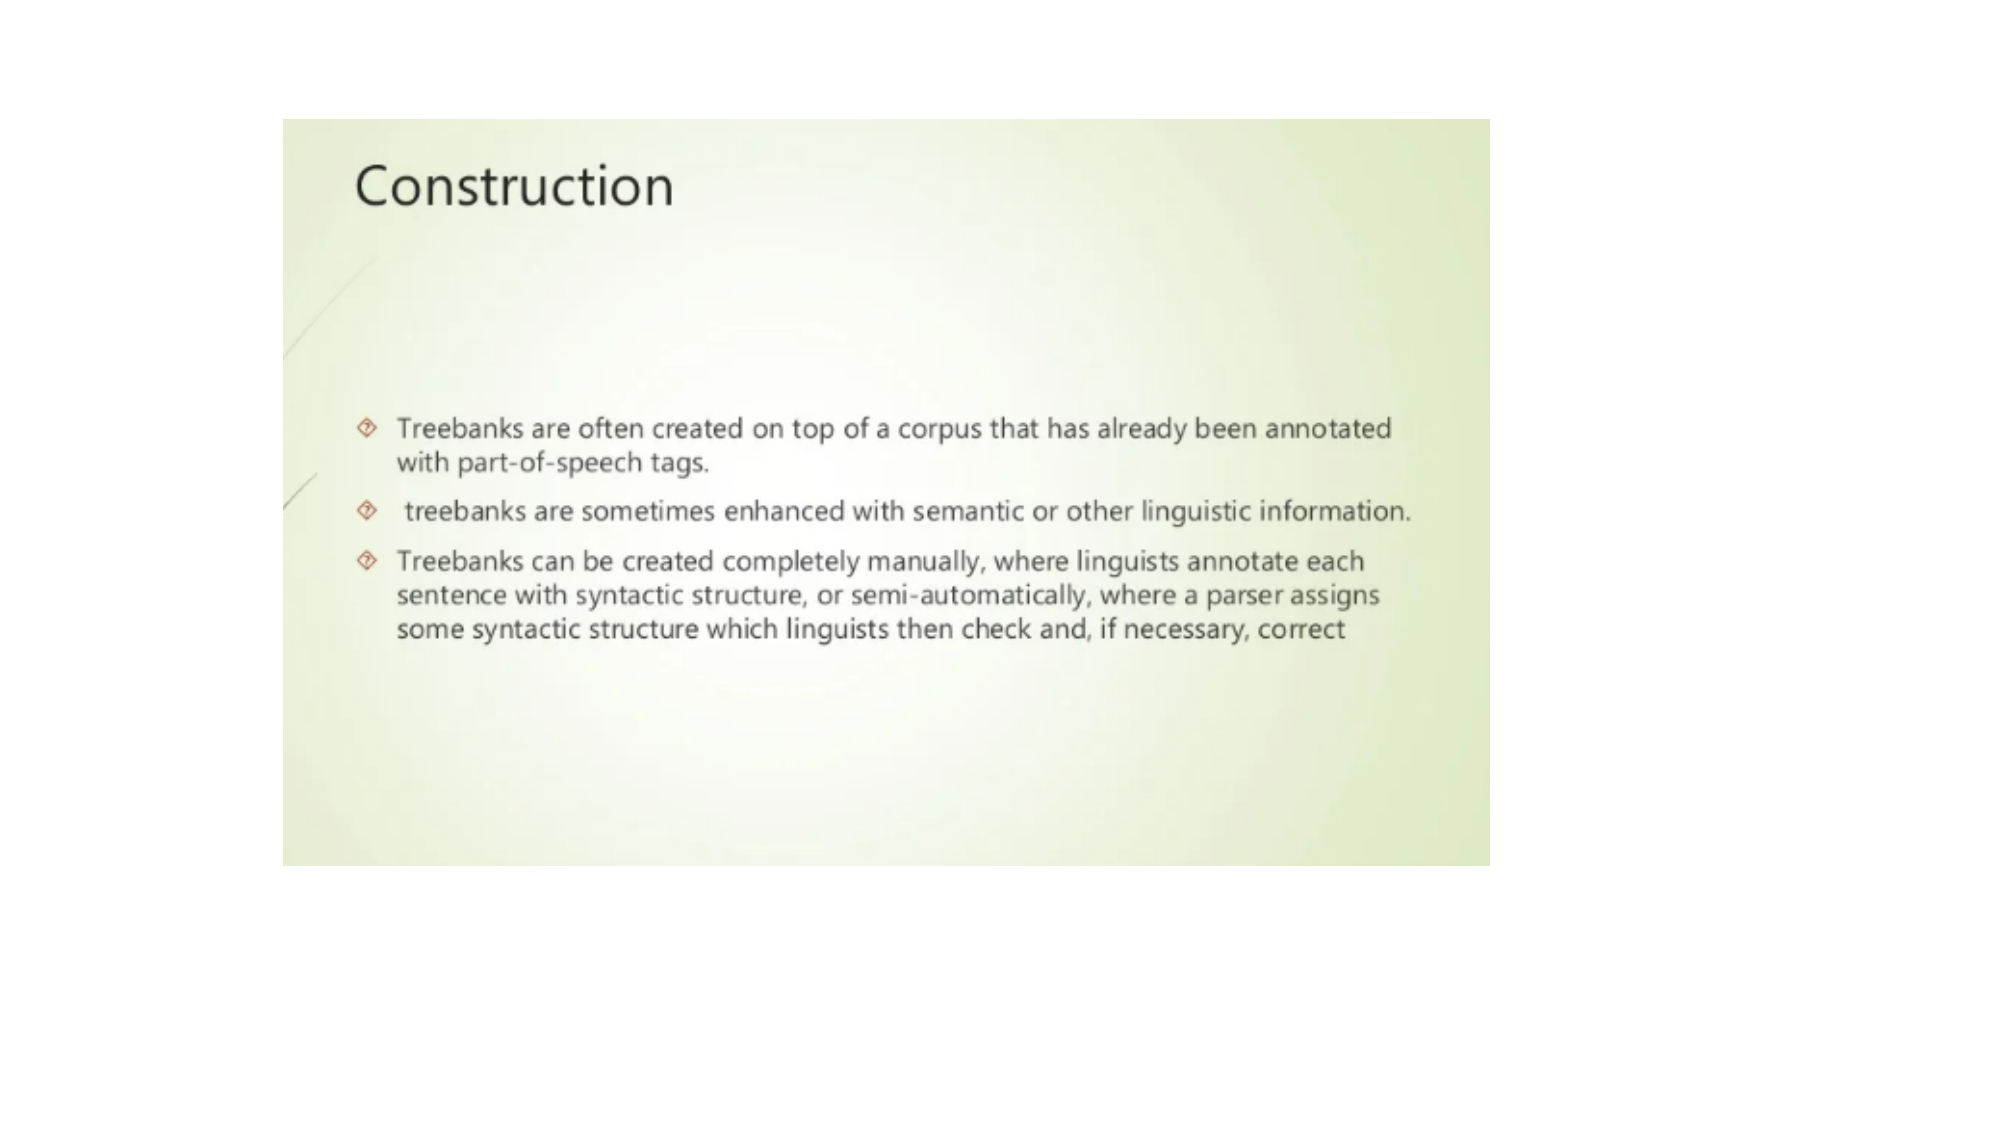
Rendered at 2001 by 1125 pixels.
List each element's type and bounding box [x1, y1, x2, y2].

picture [283, 119, 1490, 866]
